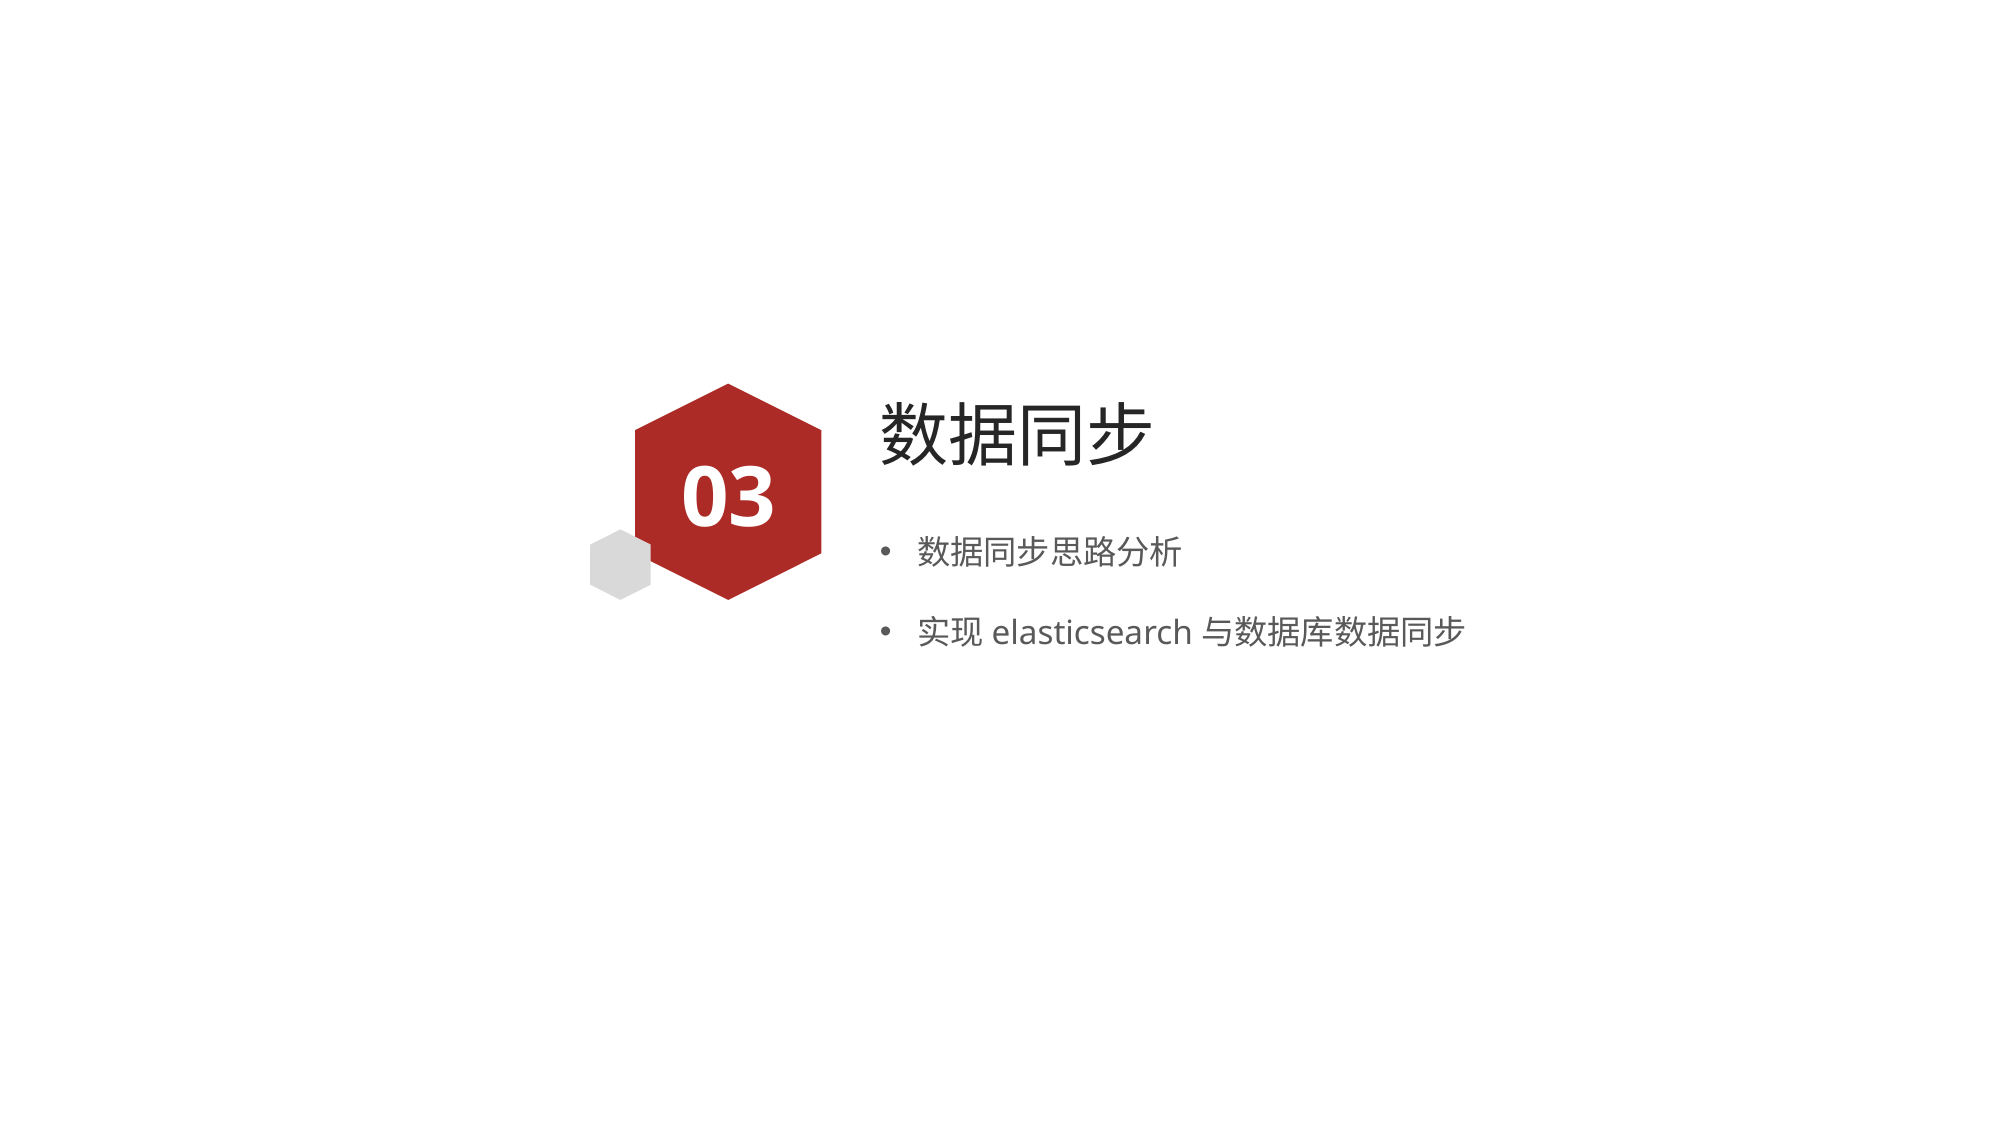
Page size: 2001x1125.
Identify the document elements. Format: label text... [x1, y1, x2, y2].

list 数据同步思路分析 实现elasticsearch与数据库数据同步 [864, 503, 1762, 837]
title 数据同步 [864, 393, 1969, 484]
list 03 [636, 404, 822, 594]
